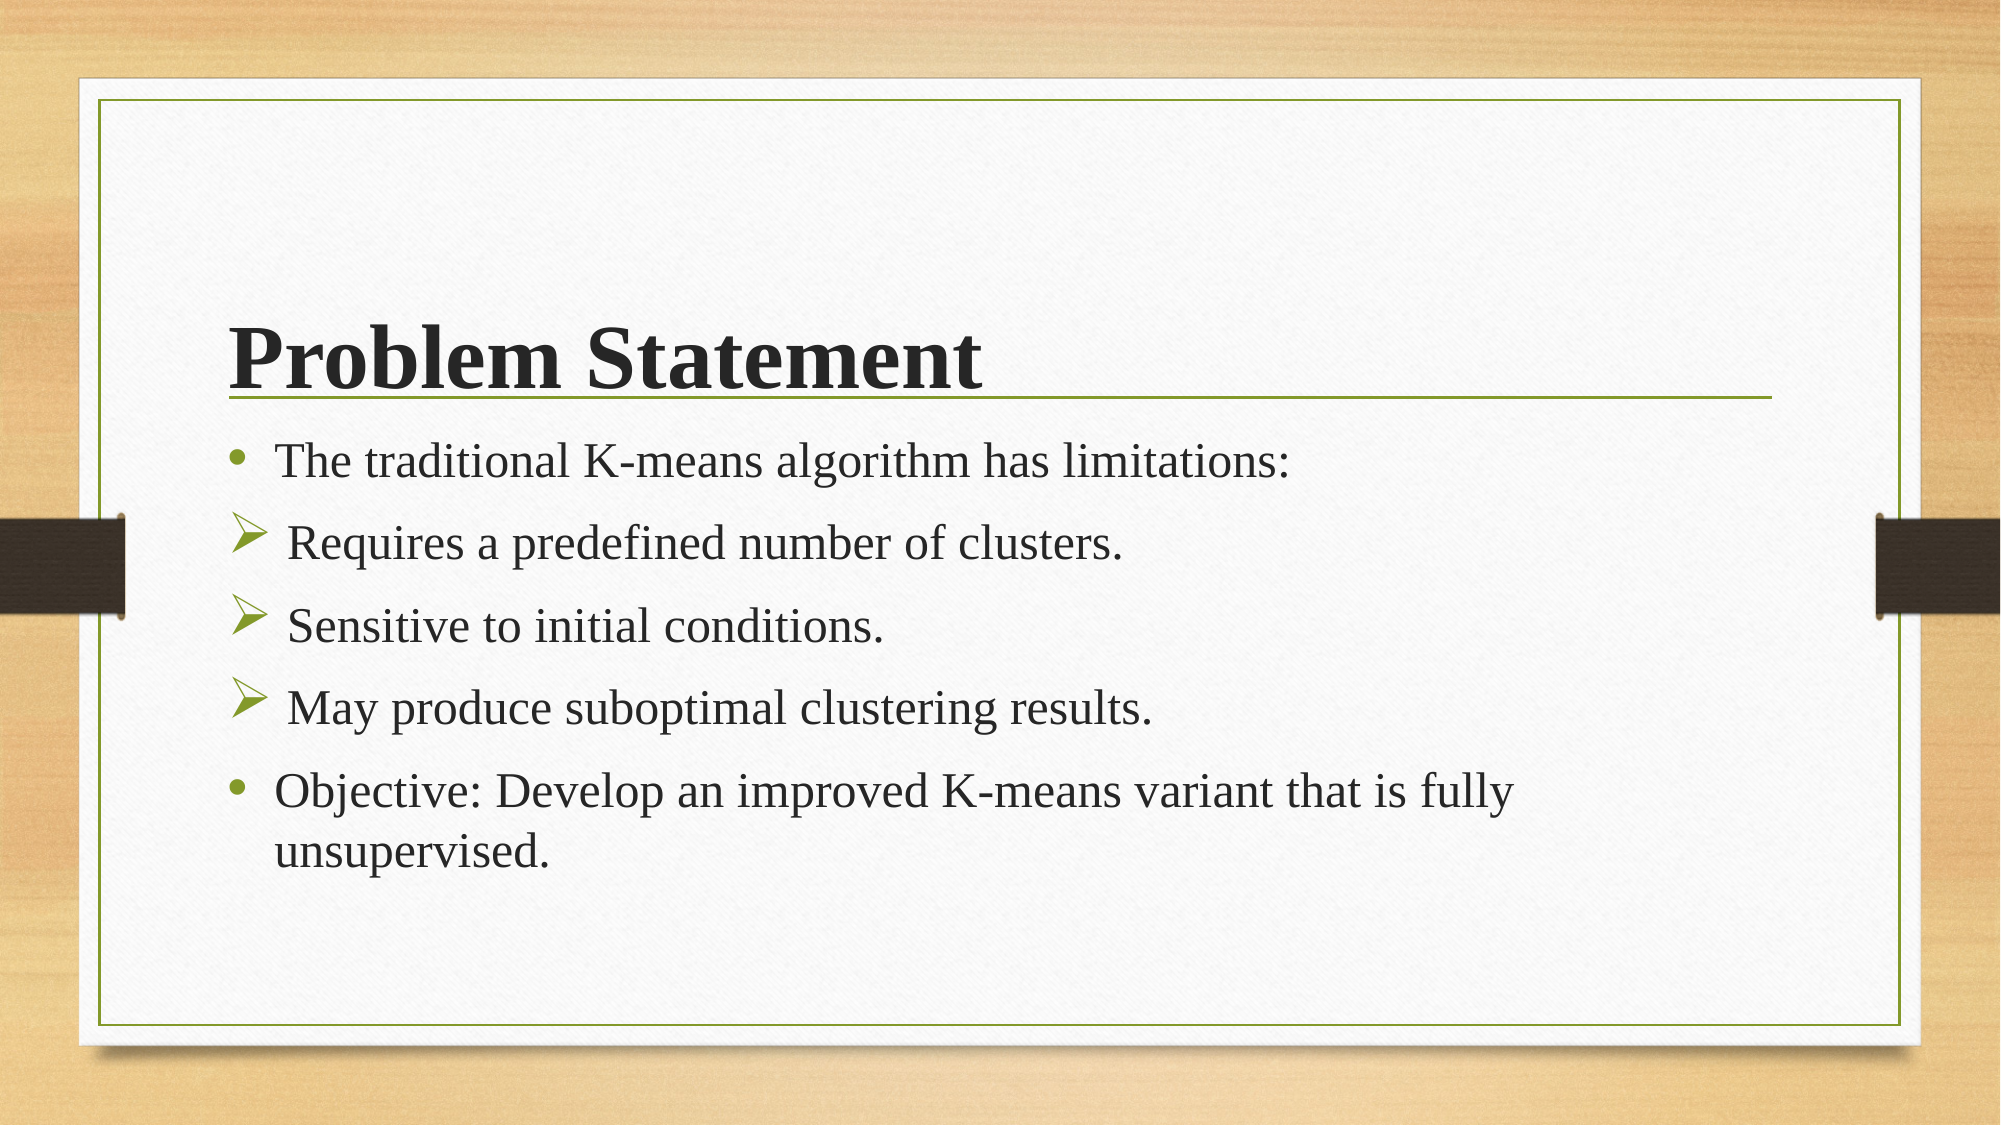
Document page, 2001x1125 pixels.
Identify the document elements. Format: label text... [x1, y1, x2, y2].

picture [0, 0, 2001, 1125]
title Problem Statement [212, 161, 1000, 419]
list The traditional K-means algorithm has limitations: Requires a predefined number of clusters. Sensitive to initial conditions. May produce suboptimal clustering results. Objective: Develop an improved K-means variant that is fully unsupervised. [212, 419, 1788, 964]
